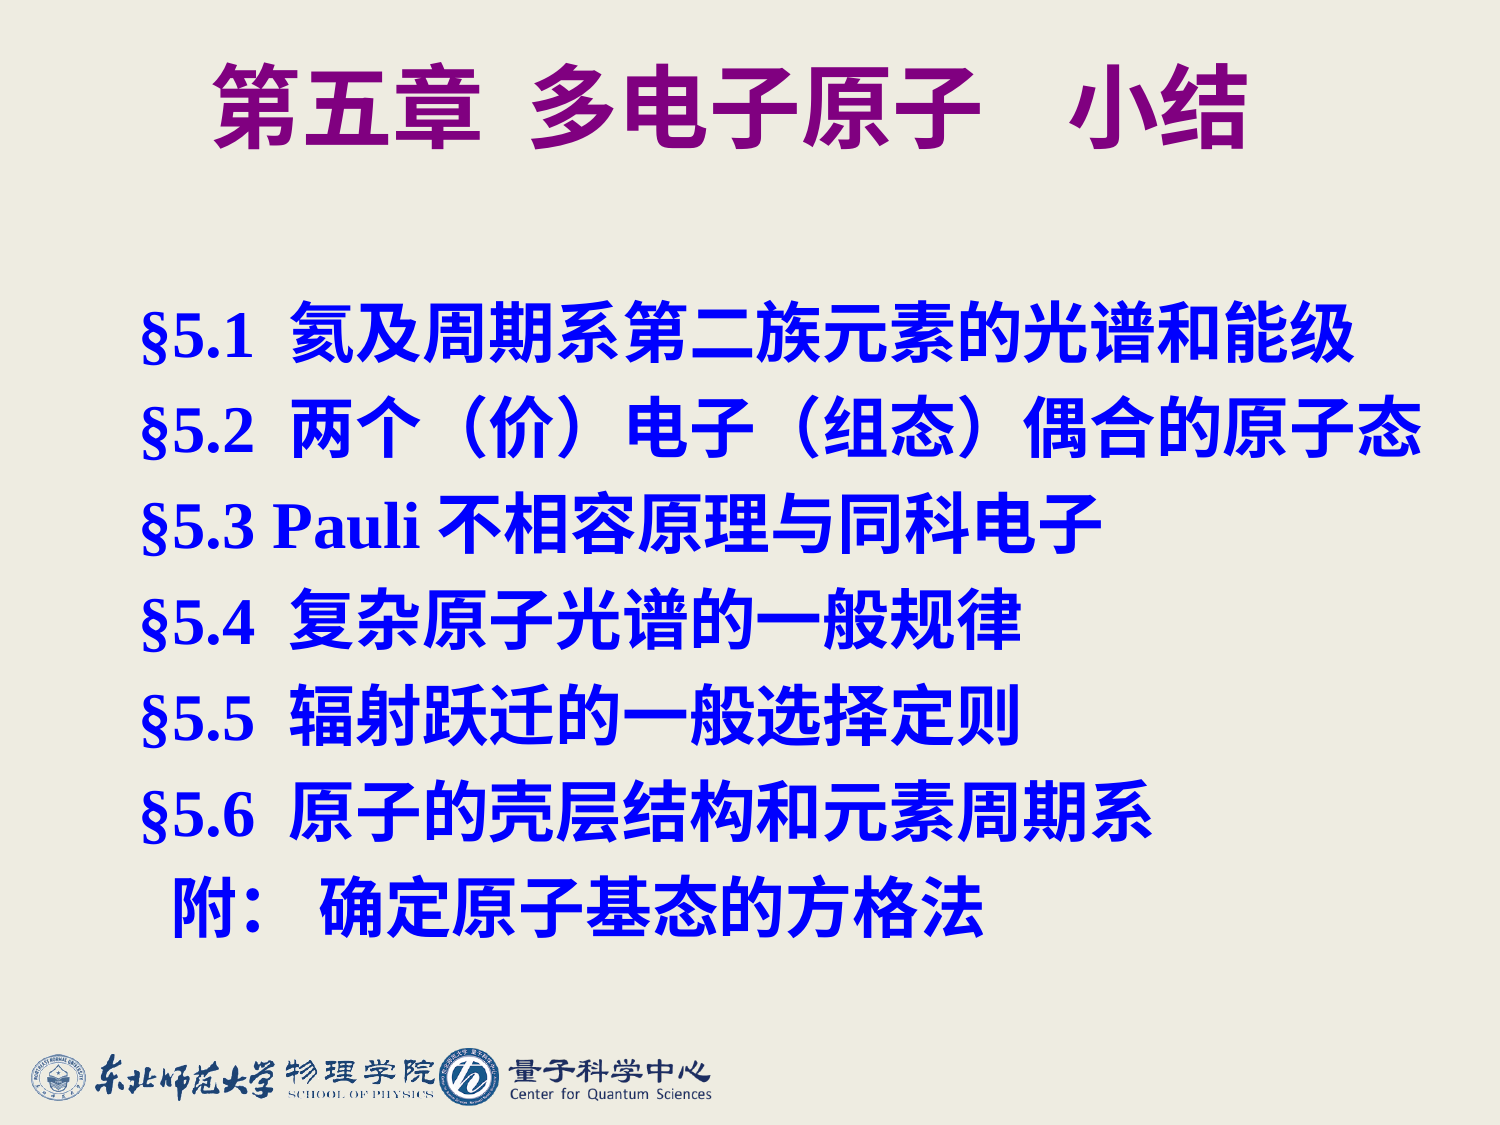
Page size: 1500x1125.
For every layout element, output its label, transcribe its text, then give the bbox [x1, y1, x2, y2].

text_box 第五章 多电子原子 小结 [194, 42, 1317, 168]
text_box §5.1 氦及周期系第二族元素的光谱和能级 §5.2 两个（价）电子（组态）偶合的原子态 §5.3 Pauli不相容原理与同科电子 §5.4 复杂原子光谱的一般规律 §5.5 辐射跃迁的一般选择定则 §5.6 原子的壳层结构和元素周期系 附： 确定原子基态的方格法 [123, 267, 1500, 954]
picture [20, 1046, 719, 1108]
